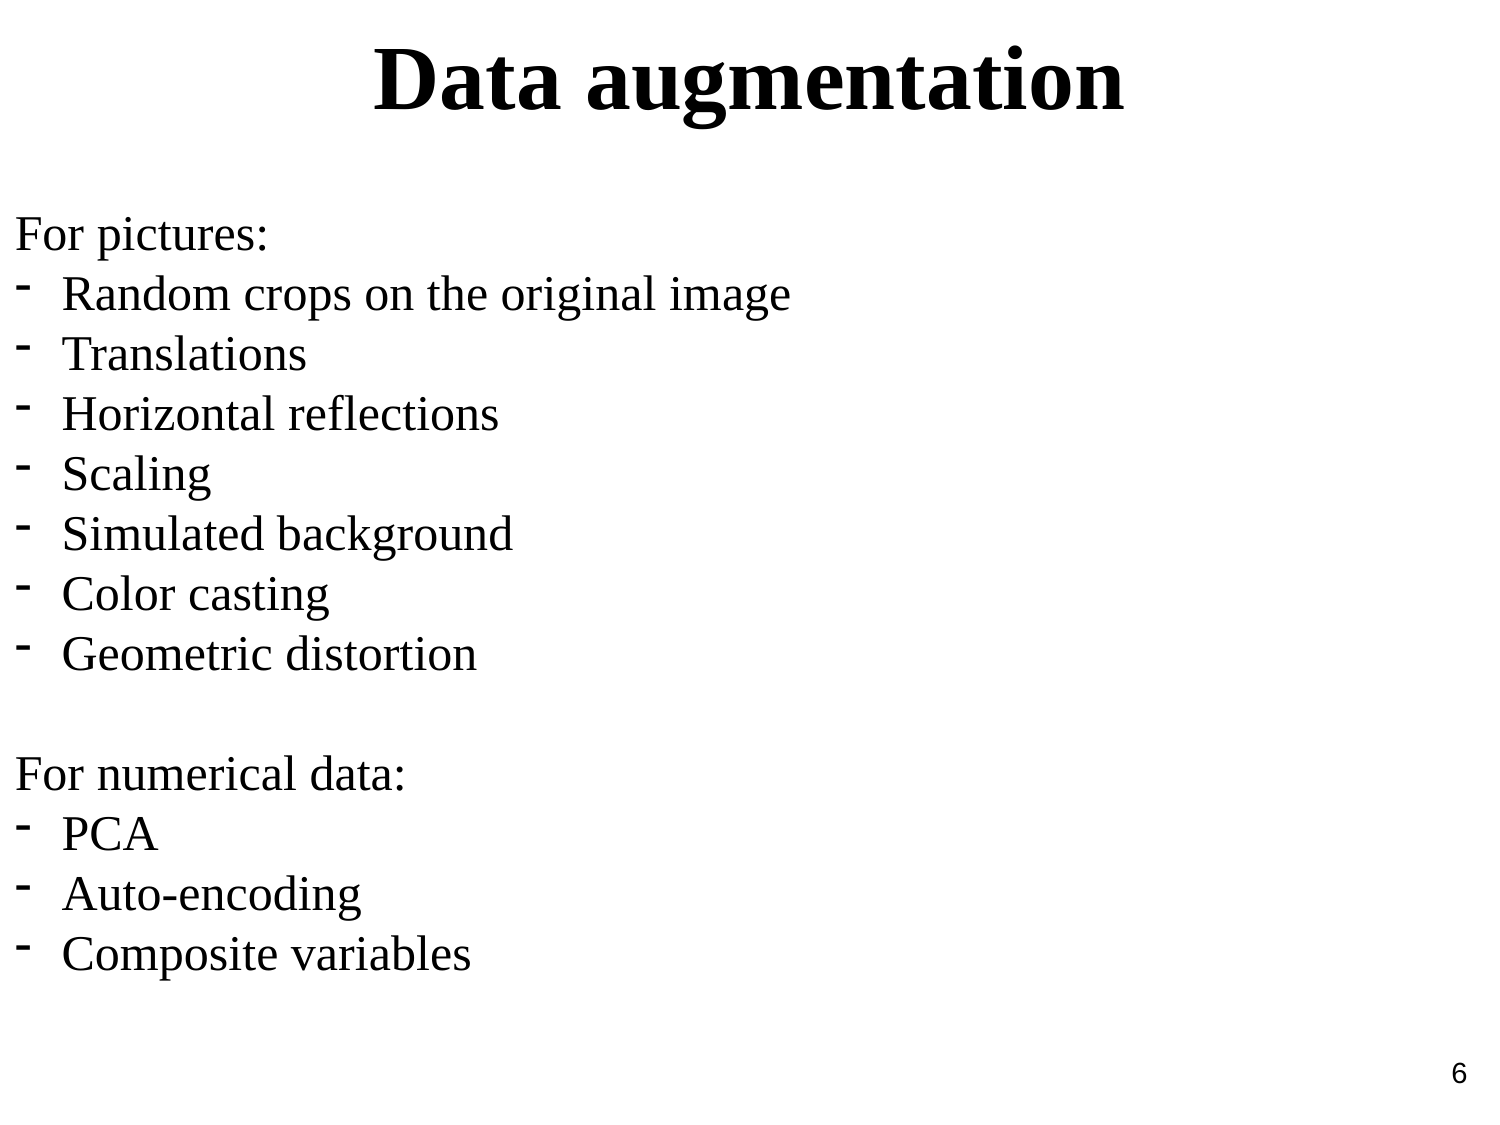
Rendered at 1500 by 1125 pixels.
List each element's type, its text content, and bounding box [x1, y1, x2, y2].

text_box Data augmentation [0, 10, 1500, 136]
text_box For pictures: Random crops on the original image Translations Horizontal reflections Scaling Simulated background Color casting Geometric distortion For numerical data: PCA Auto-encoding Composite variables [0, 192, 1500, 988]
slide_number 6 [1132, 1046, 1483, 1125]
